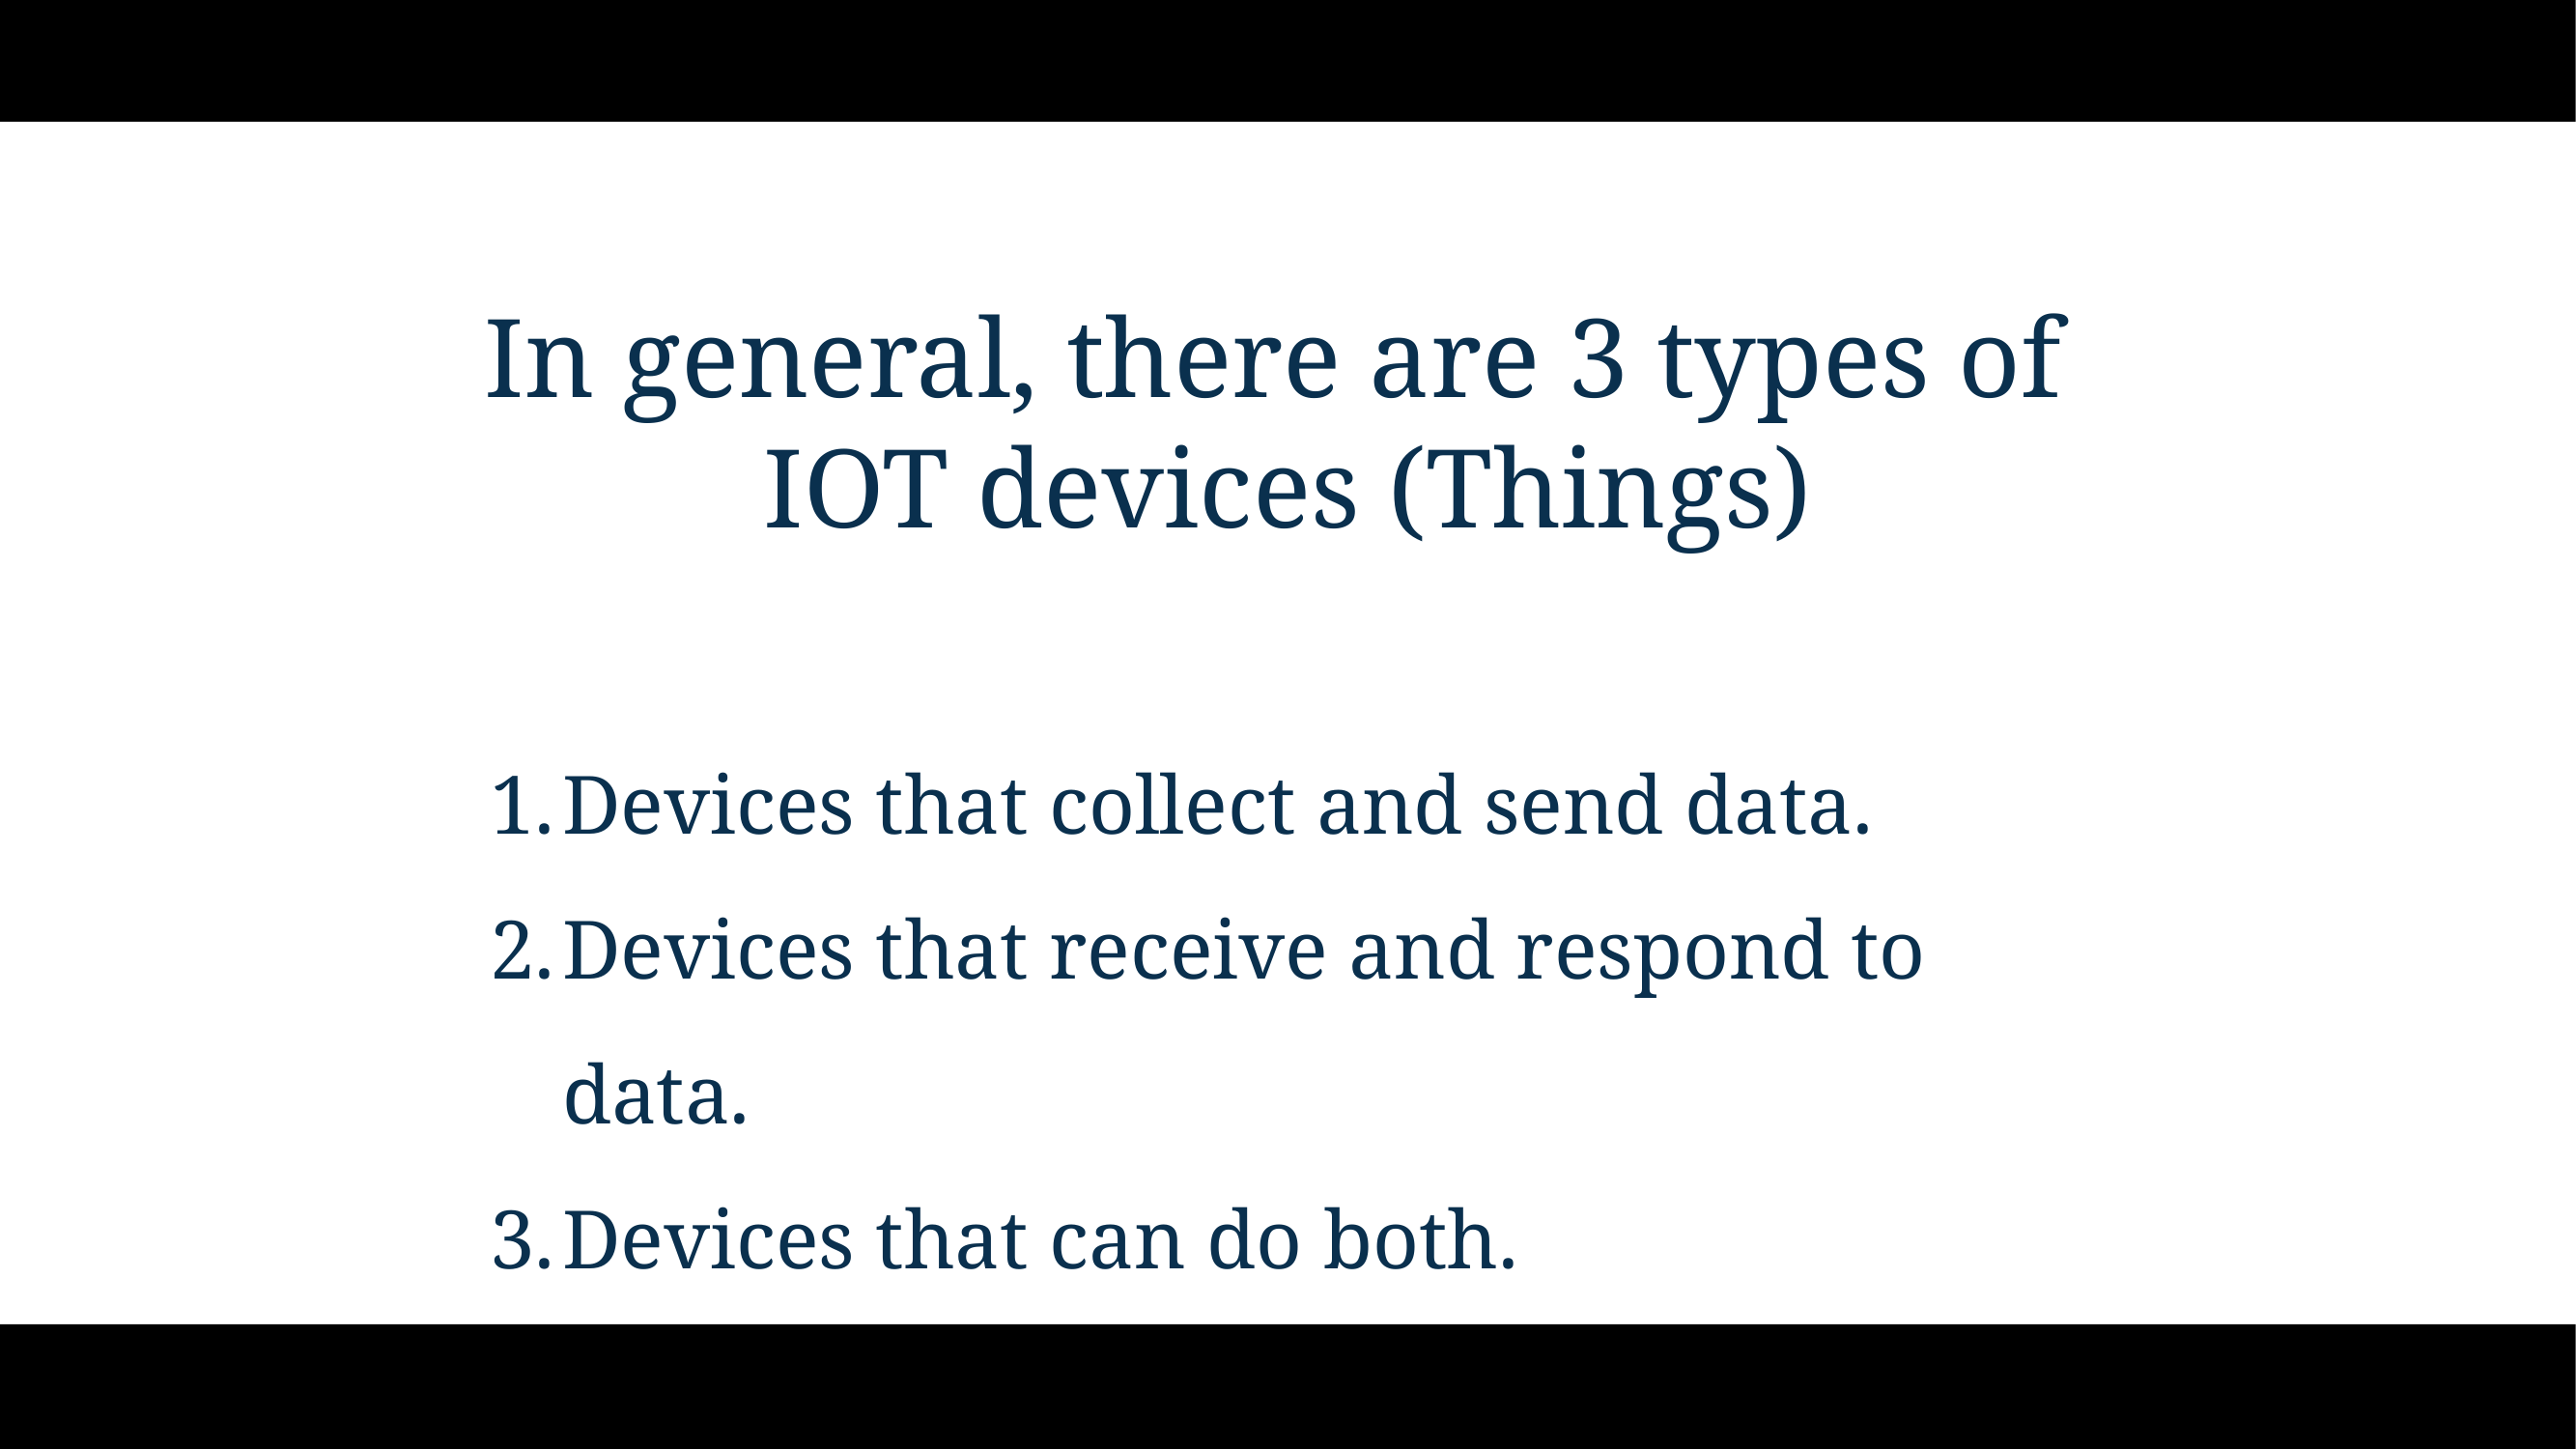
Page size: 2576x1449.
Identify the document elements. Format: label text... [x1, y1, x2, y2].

text_box Devices that collect and send data. Devices that receive and respond to data. Devices that can do both. [475, 691, 2101, 1242]
title In general, there are 3 types of IOT devices (Things) [184, 274, 2392, 581]
